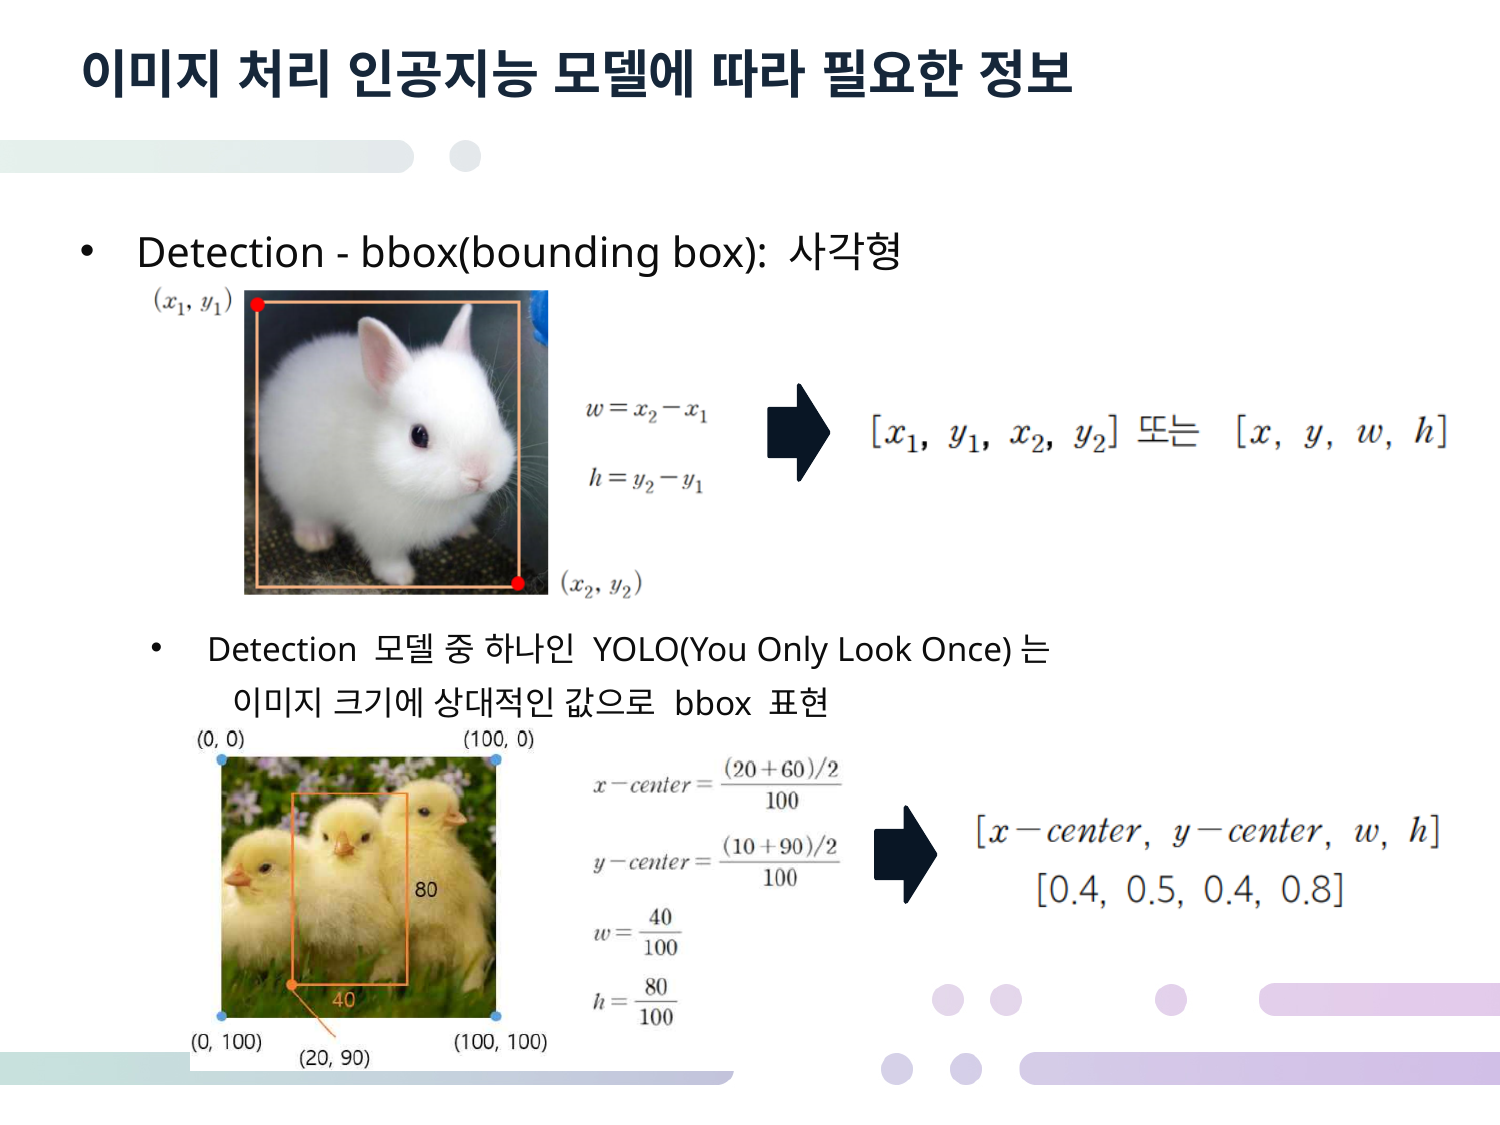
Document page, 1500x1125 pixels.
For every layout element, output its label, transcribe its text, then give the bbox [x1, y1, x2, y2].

text_box [874, 805, 938, 904]
text_box Detection 모델 중 하나인 YOLO(You Only Look Once)는 이미지 크기에 상대적인 값으로 bbox 표현 [135, 612, 1412, 739]
title 이미지 처리 인공지능 모델에 따라 필요한 정보 [64, 7, 1322, 139]
text_box Detection - bbox(bounding box): 사각형 [64, 208, 1444, 303]
text_box [767, 383, 831, 482]
picture [0, 0, 1500, 1125]
